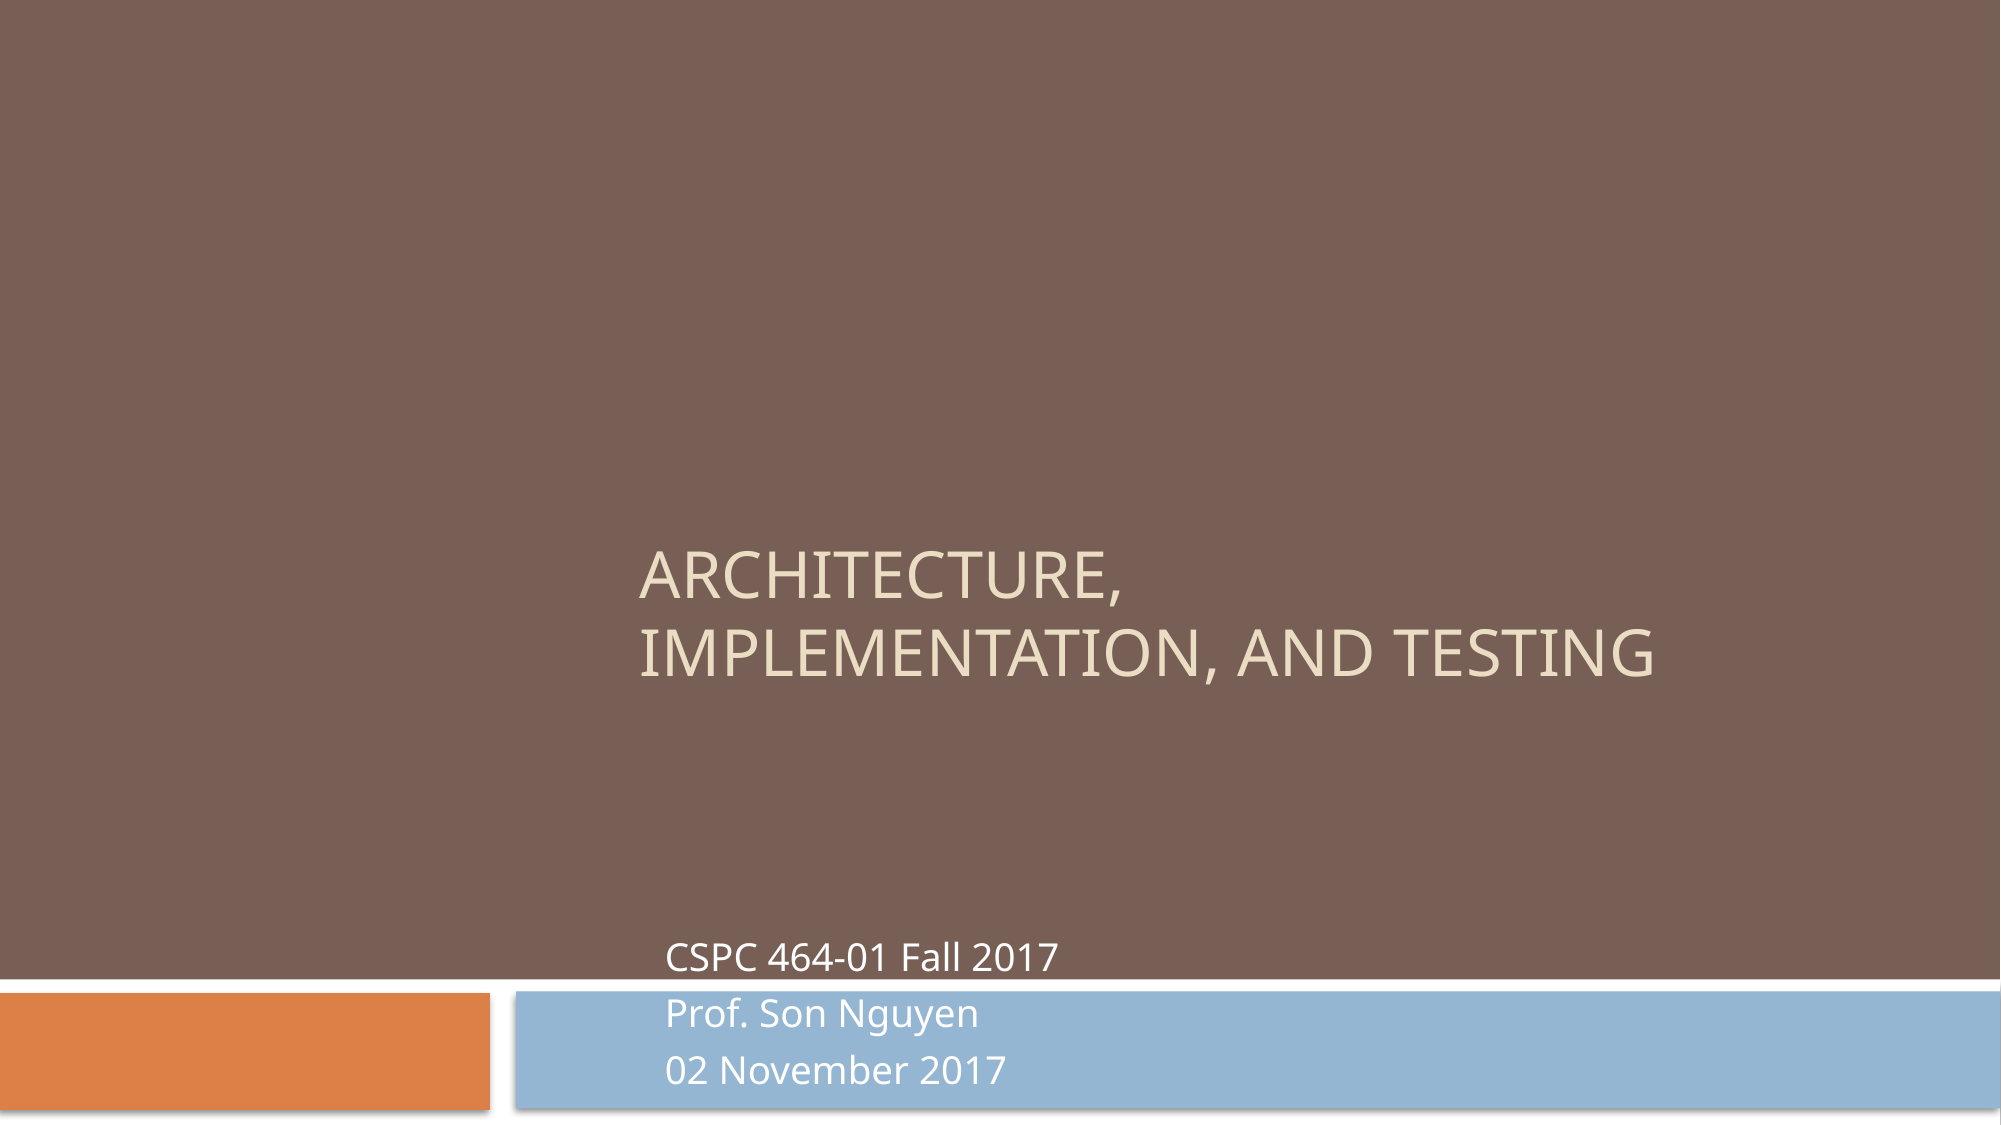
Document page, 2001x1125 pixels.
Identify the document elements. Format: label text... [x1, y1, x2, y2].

title Architecture, Implementation, and Testing [624, 474, 1688, 775]
subtitle CSPC 464-01 Fall 2017 Prof. Son Nguyen 02 November 2017 [650, 924, 1750, 1100]
